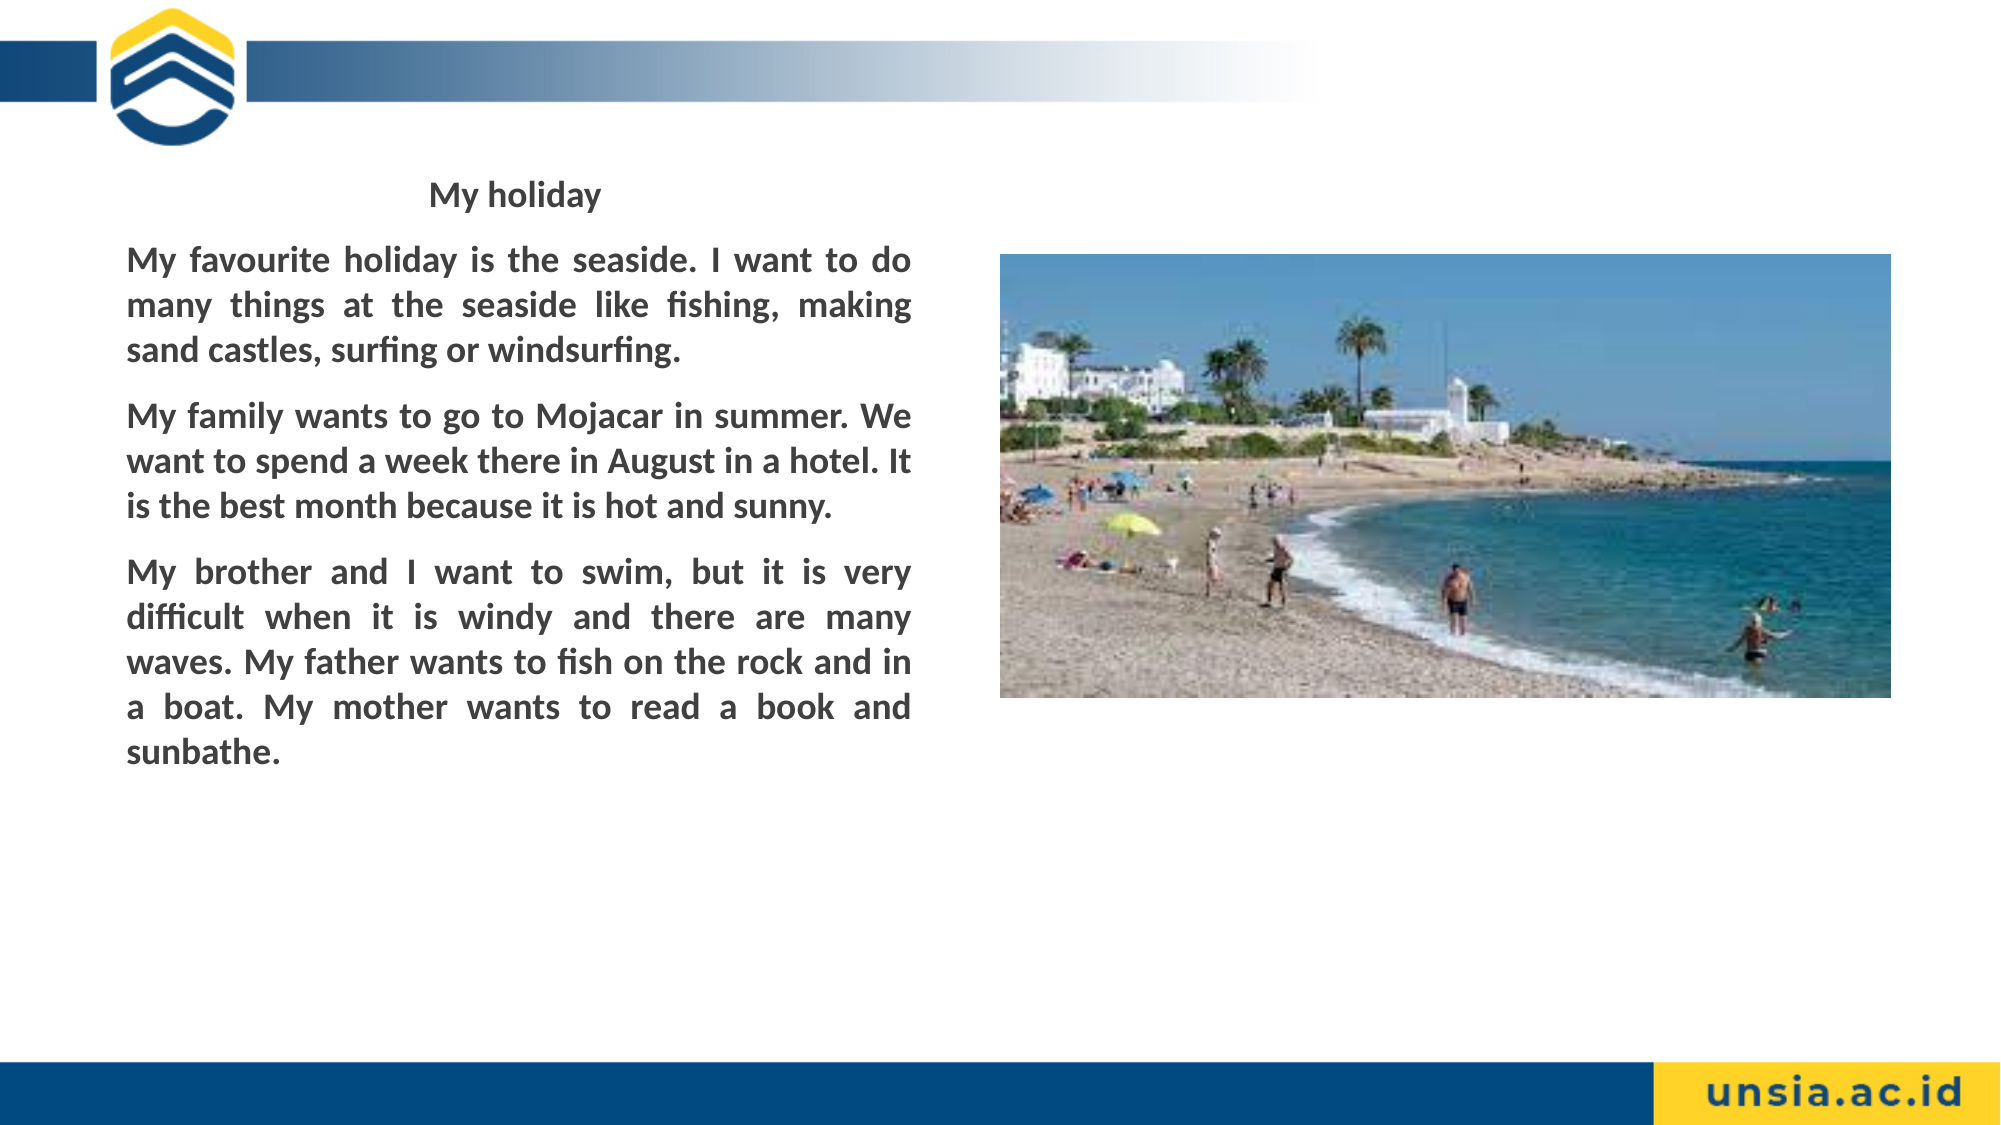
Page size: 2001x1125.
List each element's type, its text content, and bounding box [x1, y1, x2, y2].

text_box [137, 75, 783, 162]
picture [0, 0, 2001, 1125]
text_box My holiday My favourite holiday is the seaside. I want to do many things at the seaside like fishing, making sand castles, surfing or windsurfing. My family wants to go to Mojacar in summer. We want to spend a week there in August in a hotel. It is the best month because it is hot and sunny. My brother and I want to swim, but it is very difficult when it is windy and there are many waves. My father wants to fish on the rock and in a boat. My mother wants to read a book and sunbathe. [111, 162, 928, 1066]
